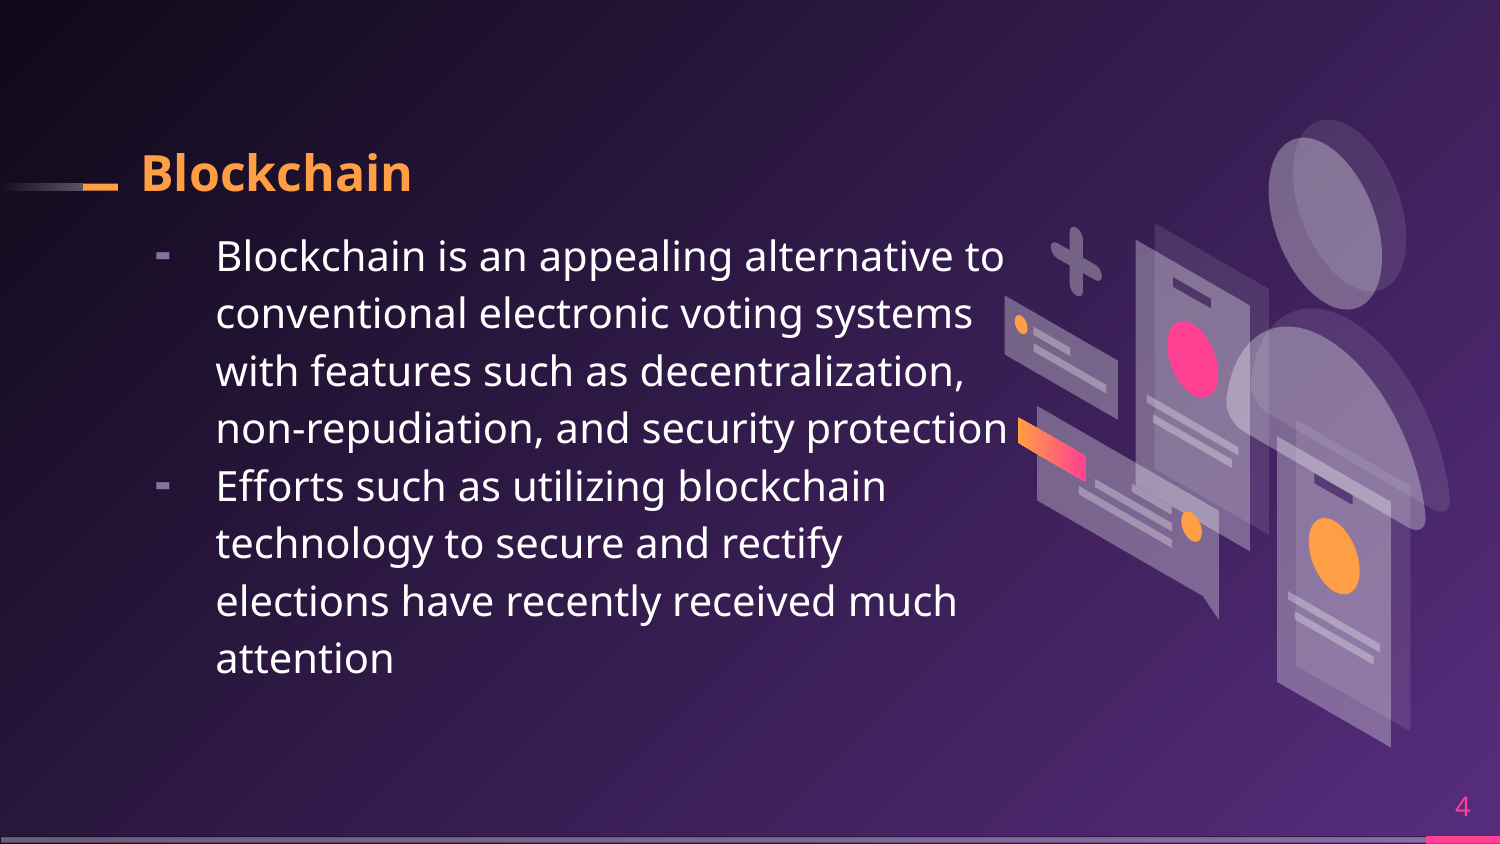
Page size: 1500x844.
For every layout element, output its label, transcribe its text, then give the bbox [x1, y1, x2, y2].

title Blockchain [140, 137, 999, 203]
slide_number ‹#› [1426, 779, 1500, 837]
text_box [1004, 119, 1451, 749]
list Blockchain is an appealing alternative to conventional electronic voting systems with features such as decentralization, non-repudiation, and security protection Efforts such as utilizing blockchain technology to secure and rectify elections have recently received much attention [140, 222, 999, 720]
